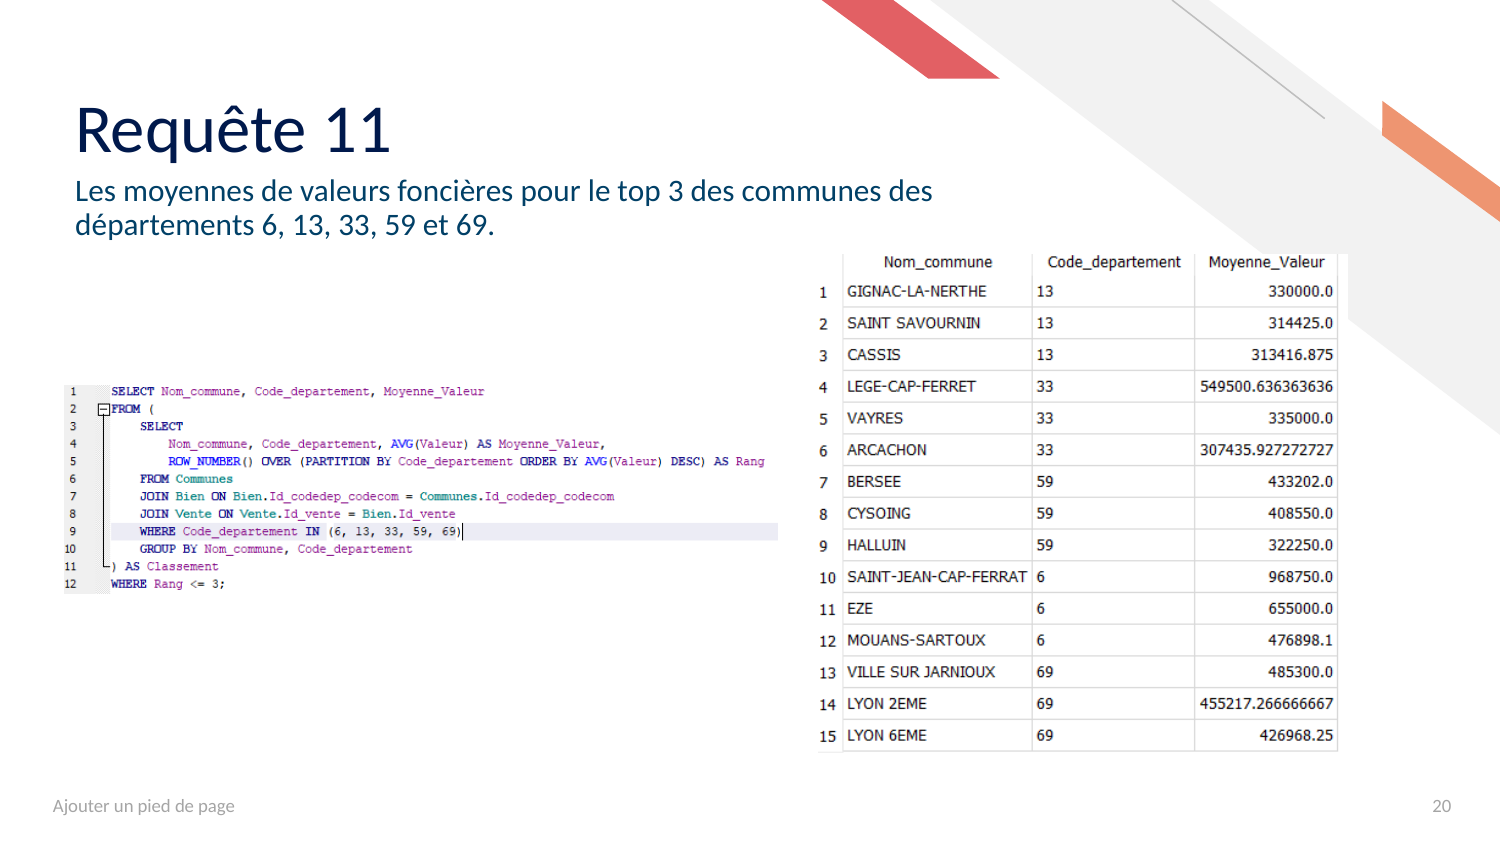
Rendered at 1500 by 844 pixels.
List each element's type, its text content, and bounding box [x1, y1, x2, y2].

footer Ajouter un pied de page [41, 782, 548, 827]
title Requête 11 [63, 25, 1090, 167]
list Les moyennes de valeurs foncières pour le top 3 des communes des départements 6, 13, 33, 59 et 69. [64, 169, 1176, 226]
picture [818, 254, 1348, 753]
picture [63, 385, 778, 594]
text_box [64, 254, 817, 753]
slide_number ‹#› [1371, 782, 1463, 827]
